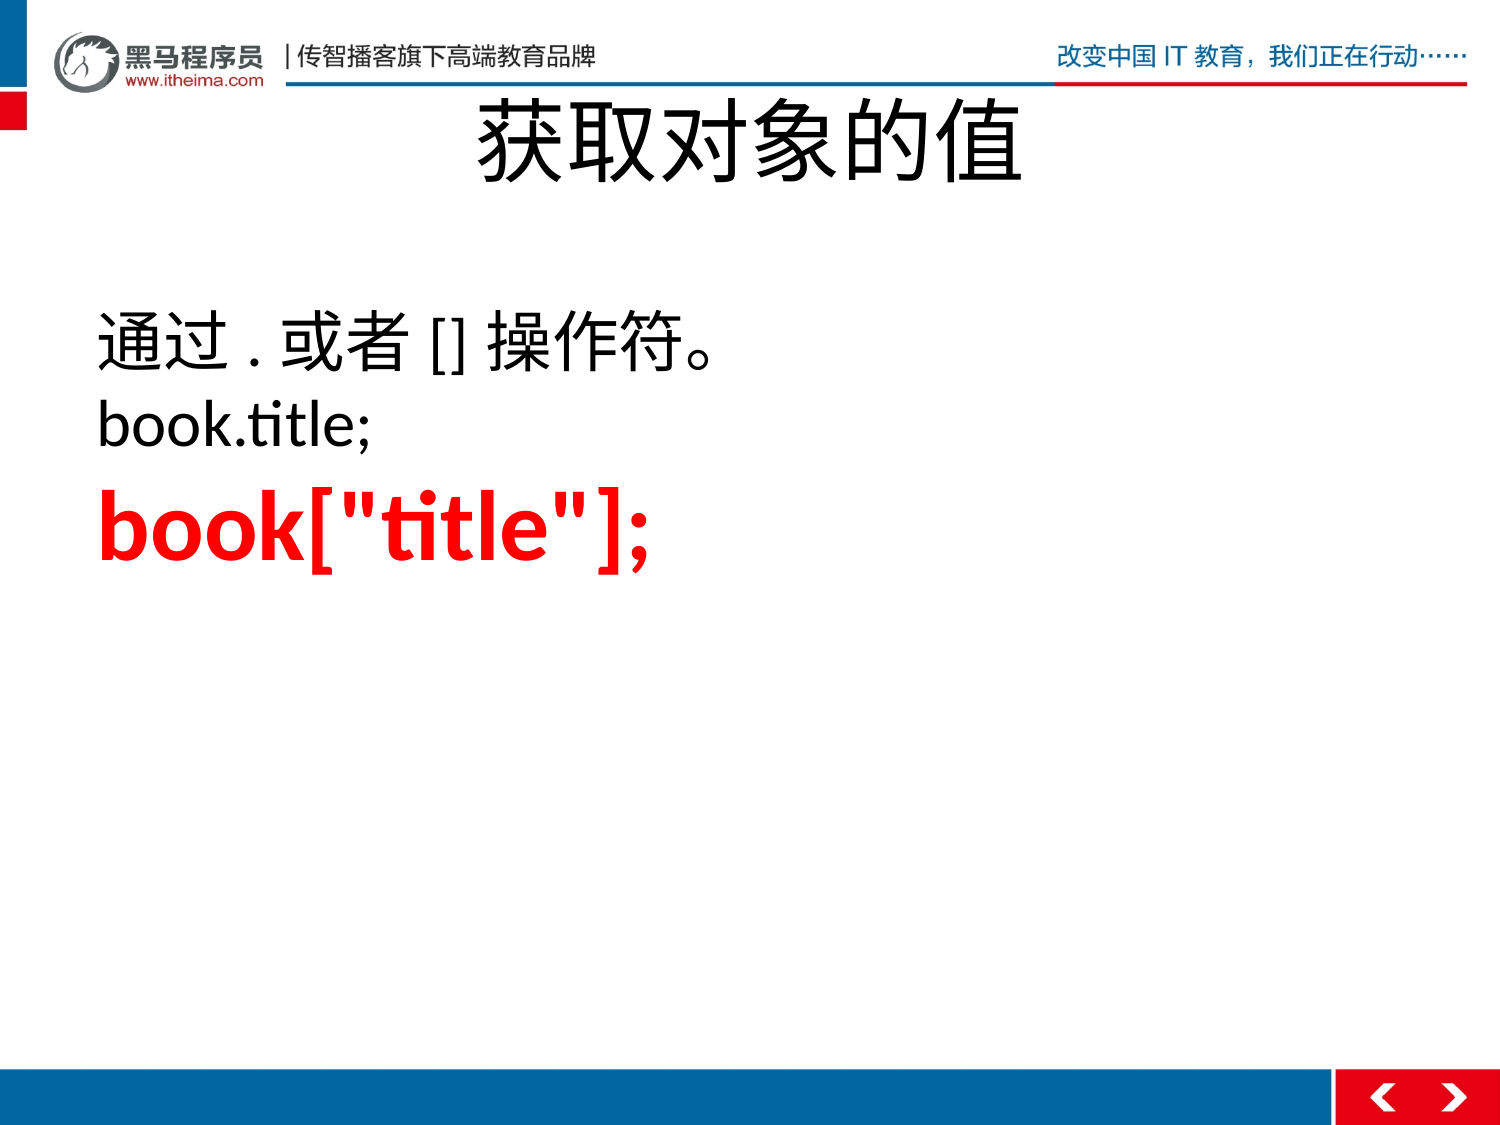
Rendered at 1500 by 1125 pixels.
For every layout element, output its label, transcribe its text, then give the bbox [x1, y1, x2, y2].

title 获取对象的值 [75, 45, 1425, 233]
picture [0, 0, 1500, 1125]
list 通过.或者[]操作符。 book.title; book["title"]; [81, 153, 1471, 800]
